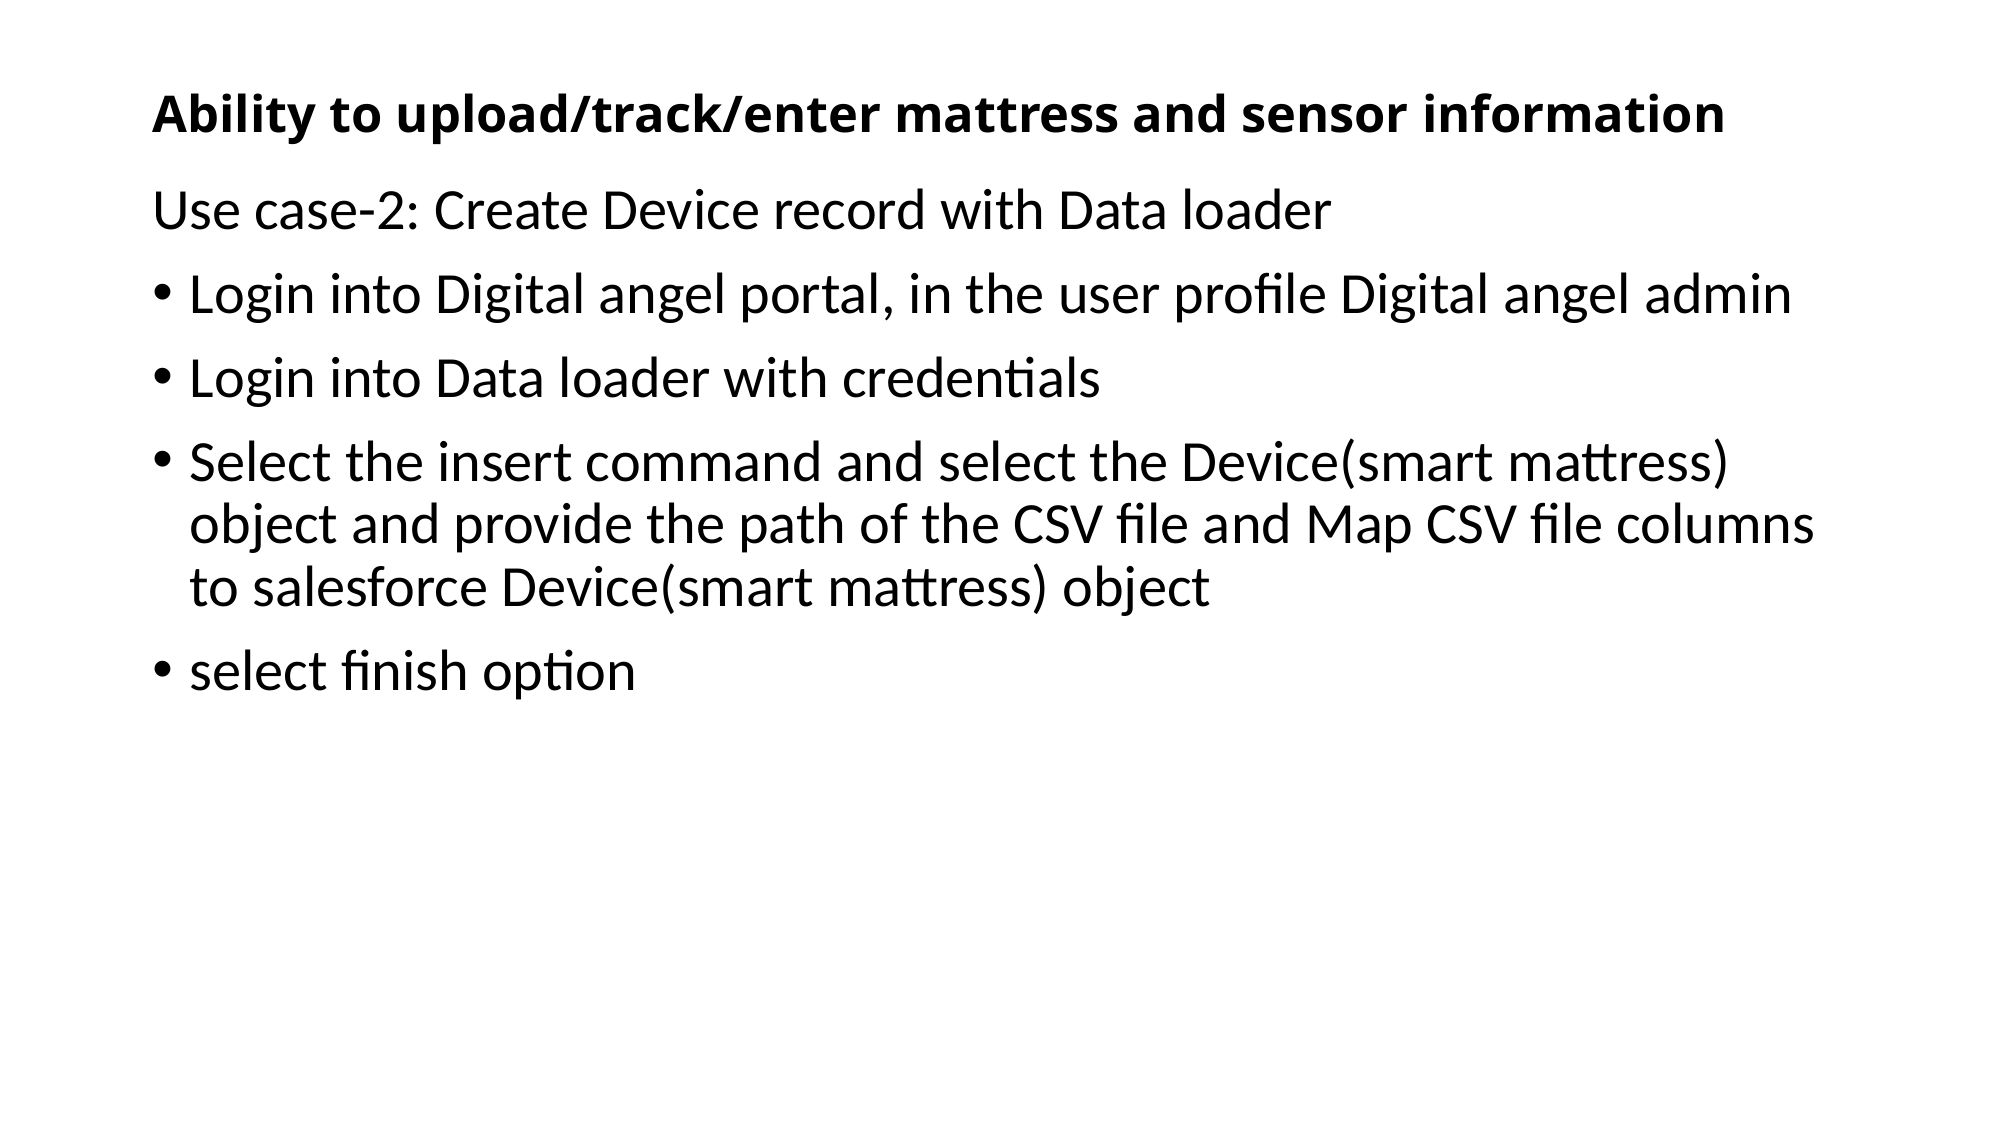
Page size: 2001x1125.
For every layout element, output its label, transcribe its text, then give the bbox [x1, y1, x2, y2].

list Use case-2: Create Device record with Data loader Login into Digital angel portal, in the user profile Digital angel admin Login into Data loader with credentials Select the insert command and select the Device(smart mattress) object and provide the path of the CSV file and Map CSV file columns to salesforce Device(smart mattress) object select finish option [137, 171, 1863, 1014]
title Ability to upload/track/enter mattress and sensor information [137, 59, 1863, 171]
